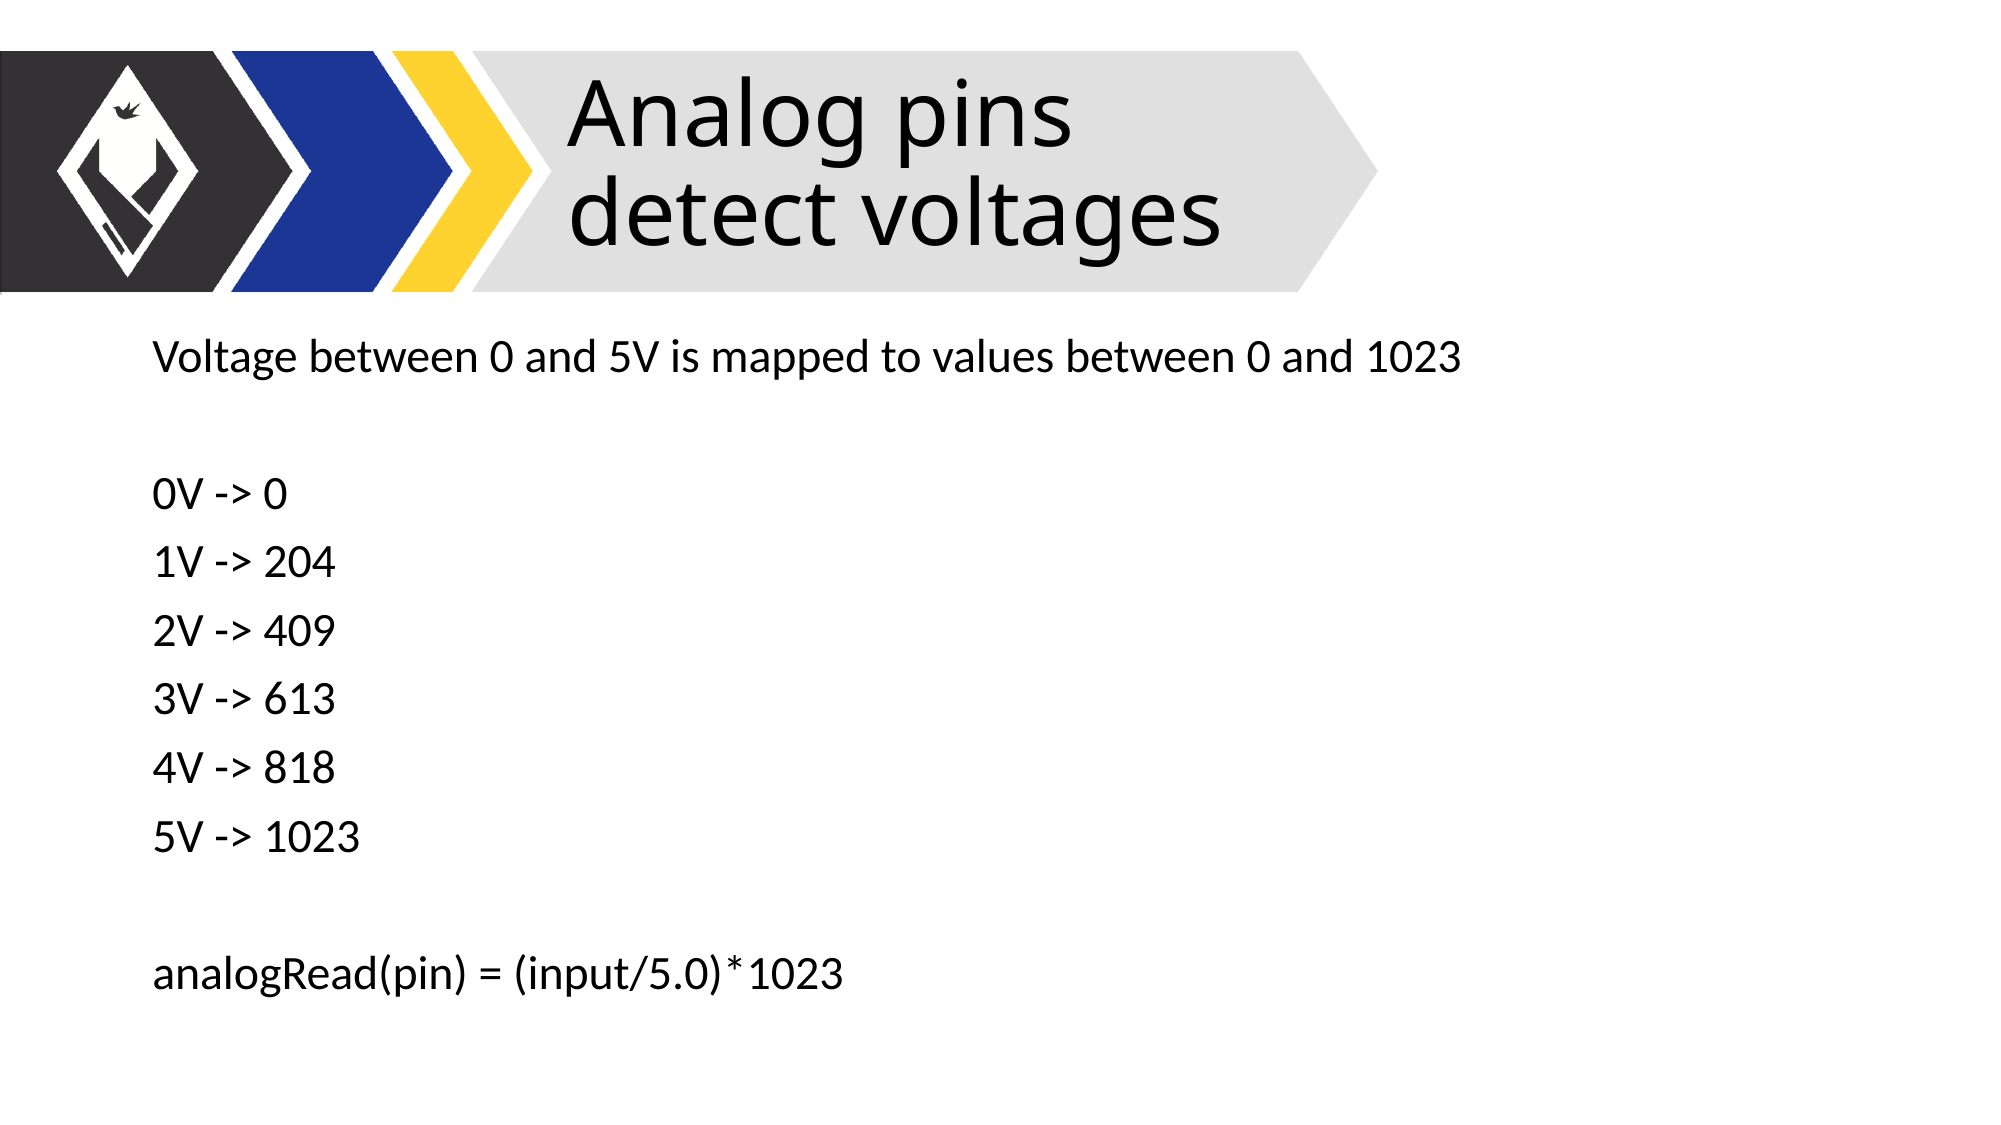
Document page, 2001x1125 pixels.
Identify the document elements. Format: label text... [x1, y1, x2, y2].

list Voltage between 0 and 5V is mapped to values between 0 and 1023 0V -> 0 1V -> 204 2V -> 409 3V -> 613 4V -> 818 5V -> 1023 analogRead(pin) = (input/5.0)*1023 [137, 323, 1863, 1014]
picture [0, 51, 1379, 295]
title Analog pins detect voltages [552, 57, 1288, 276]
